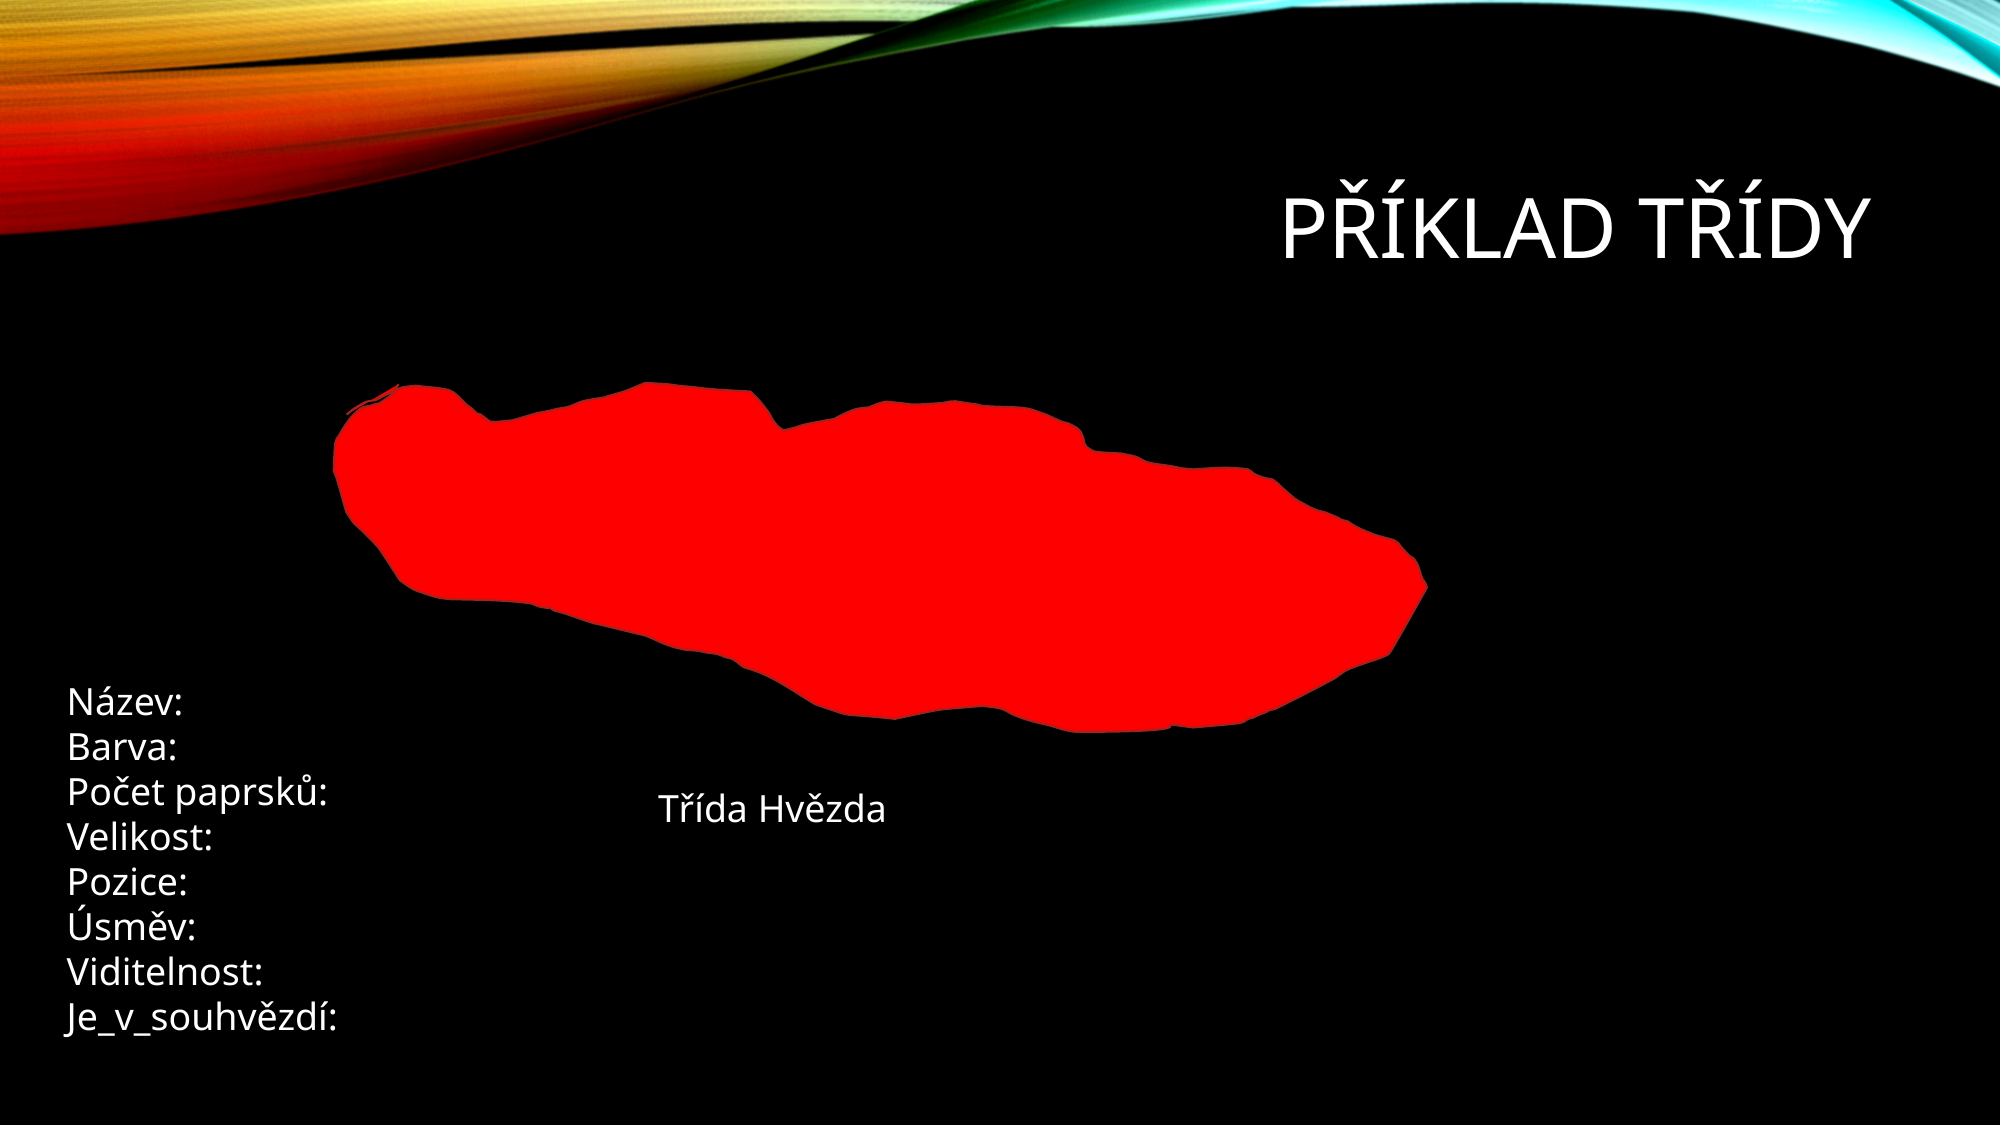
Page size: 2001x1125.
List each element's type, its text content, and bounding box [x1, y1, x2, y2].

picture [0, 0, 2000, 237]
title Příklad třídy [474, 125, 1888, 338]
text_box Třída Hvězda [643, 777, 1404, 838]
text_box [332, 381, 1428, 733]
text_box Název: Barva: Počet paprsků: Velikost: Pozice: Úsměv: Viditelnost: Je_v_souhvězdí: [51, 670, 570, 1046]
